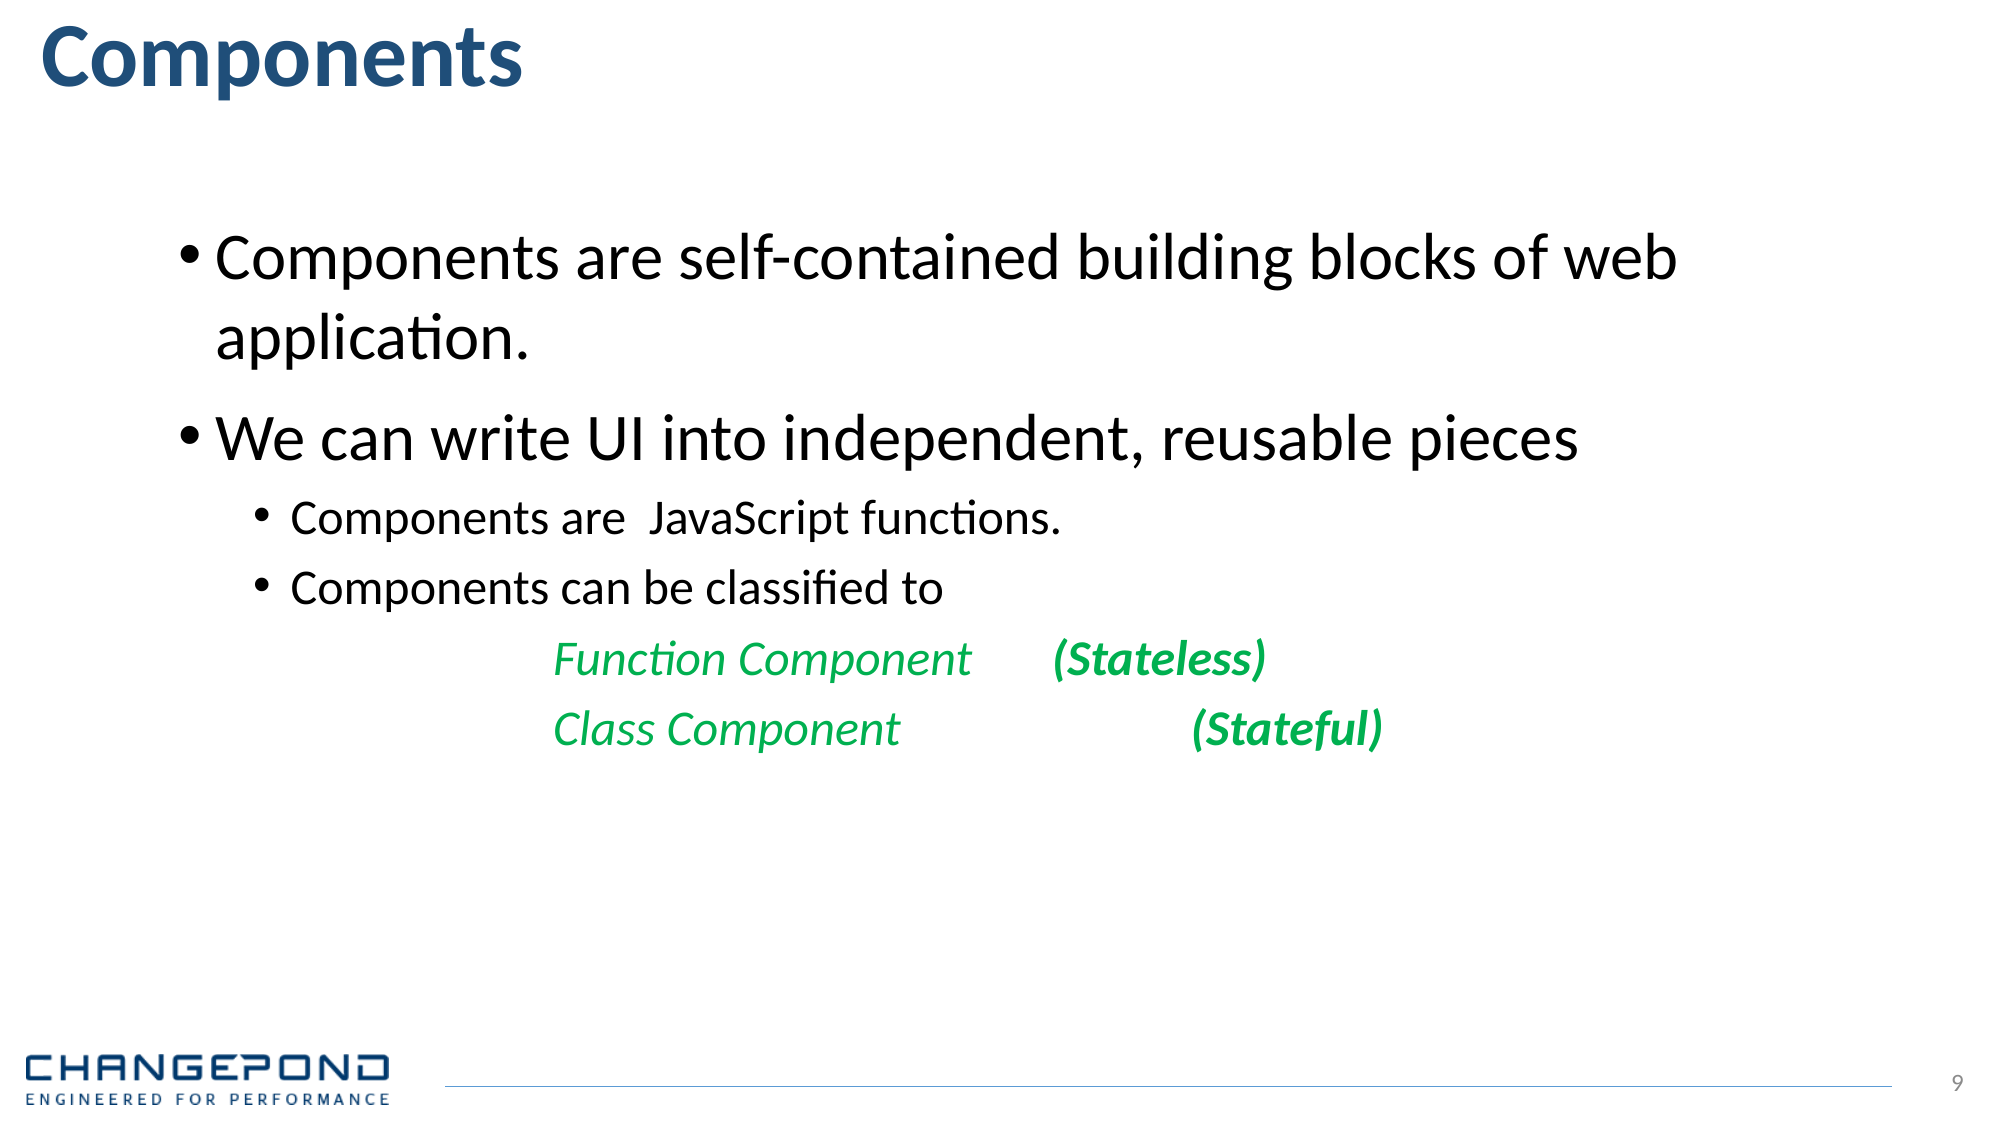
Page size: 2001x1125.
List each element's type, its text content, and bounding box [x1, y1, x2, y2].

slide_number 9 [1875, 1051, 1979, 1112]
title Components [26, 0, 1976, 218]
list Components are self-contained building blocks of web application. We can write UI into independent, reusable pieces Components are JavaScript functions. Components can be classified to Function Component (Stateless) Class Component (Stateful) [163, 205, 1777, 990]
picture [26, 1054, 389, 1105]
